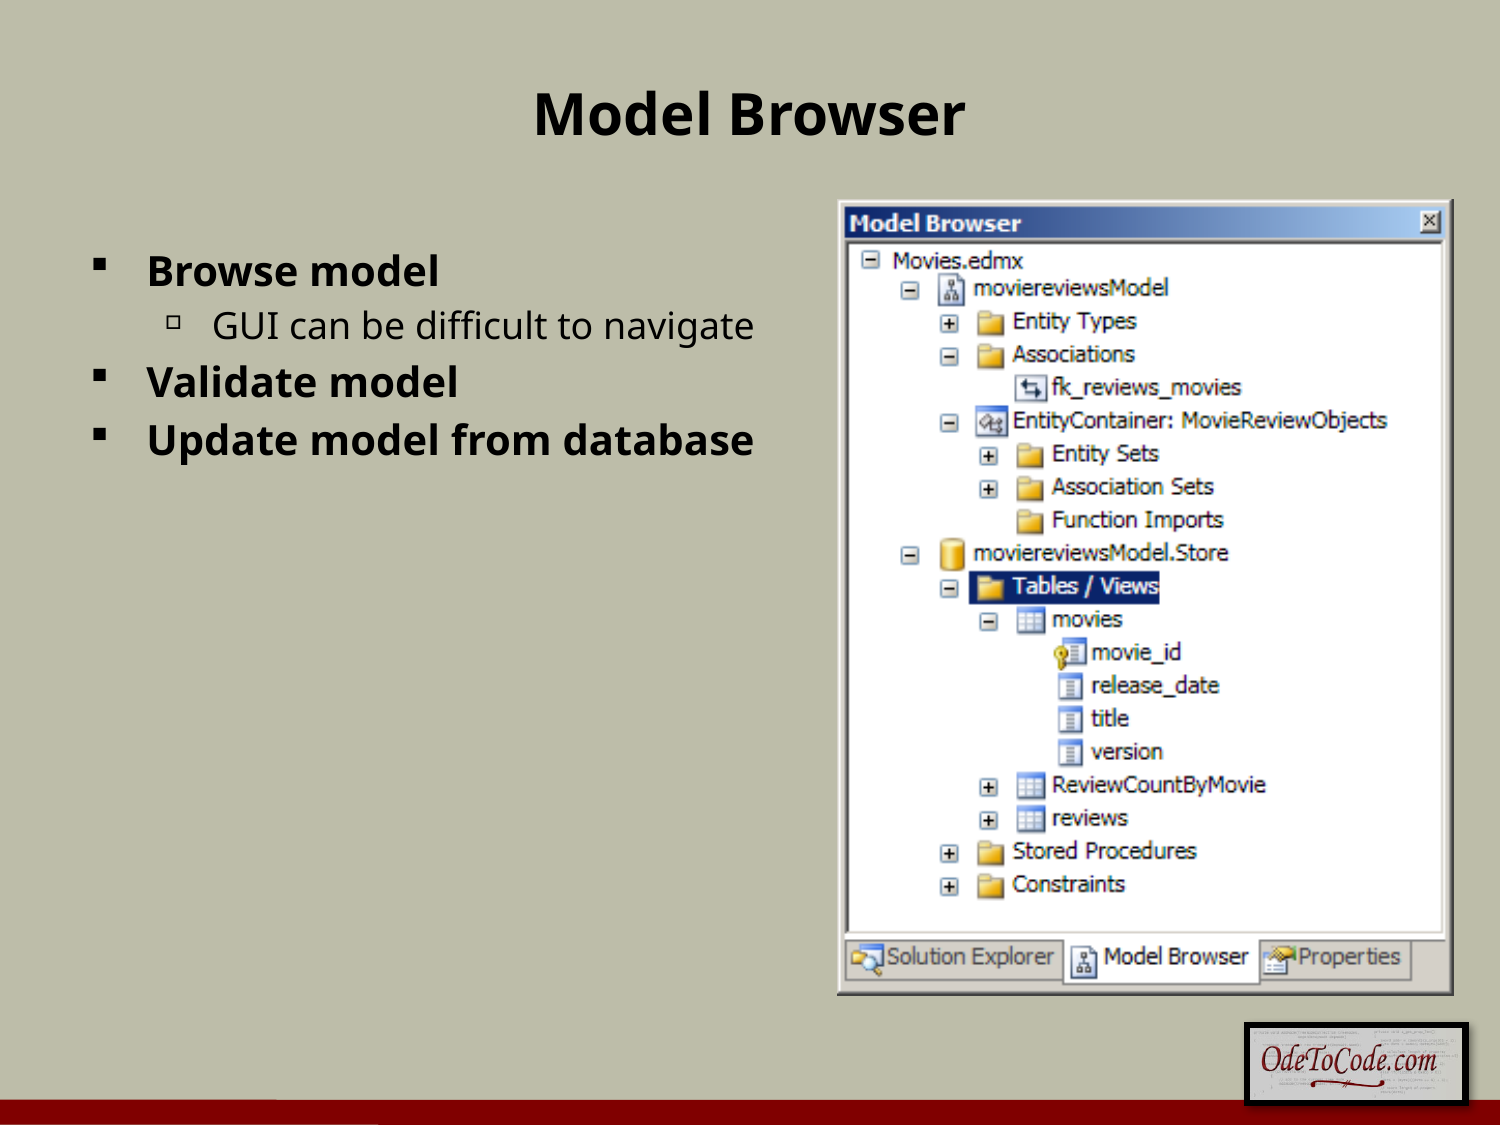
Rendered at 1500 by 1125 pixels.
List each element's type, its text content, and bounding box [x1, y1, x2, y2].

list Browse model GUI can be difficult to navigate Validate model Update model from database [74, 237, 831, 976]
picture [1250, 1028, 1462, 1100]
picture [837, 199, 1454, 996]
title Model Browser [74, 49, 1426, 176]
